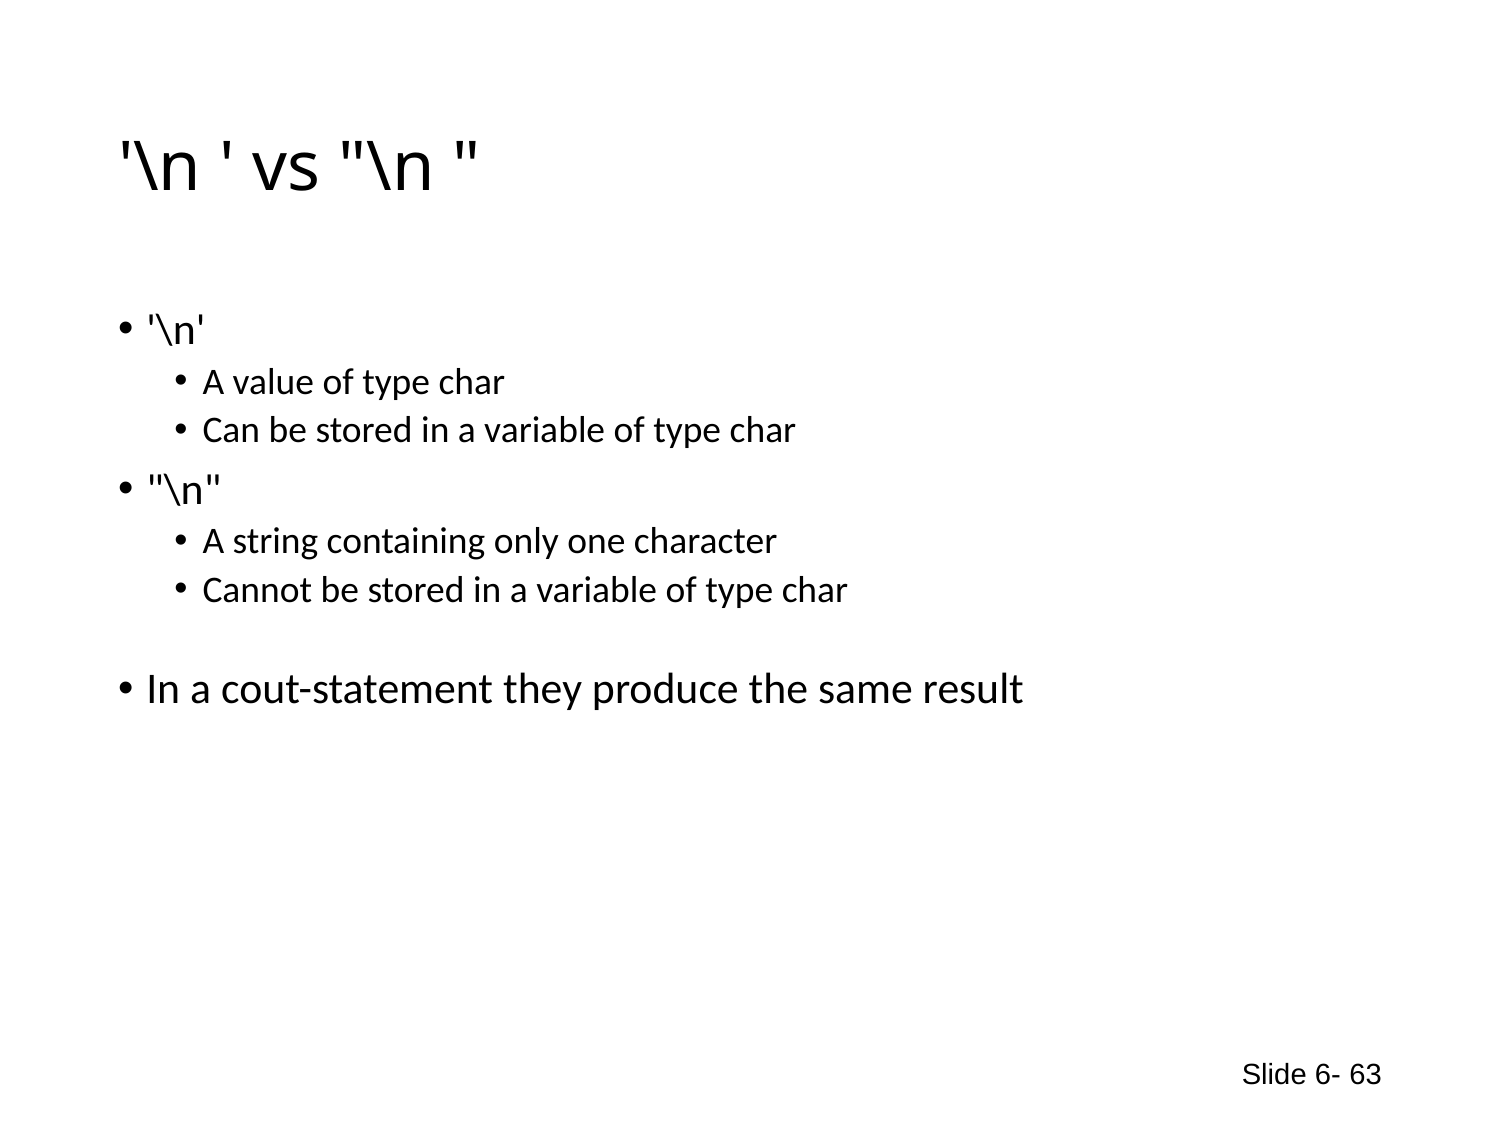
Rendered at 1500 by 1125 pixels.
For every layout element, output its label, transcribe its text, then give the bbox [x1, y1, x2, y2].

slide_number Slide 6- 63 [1059, 1042, 1397, 1103]
title '\n ' vs "\n " [103, 59, 1397, 278]
list '\n' A value of type char Can be stored in a variable of type char "\n" A string containing only one character Cannot be stored in a variable of type char In a cout-statement they produce the same result [103, 299, 1397, 763]
